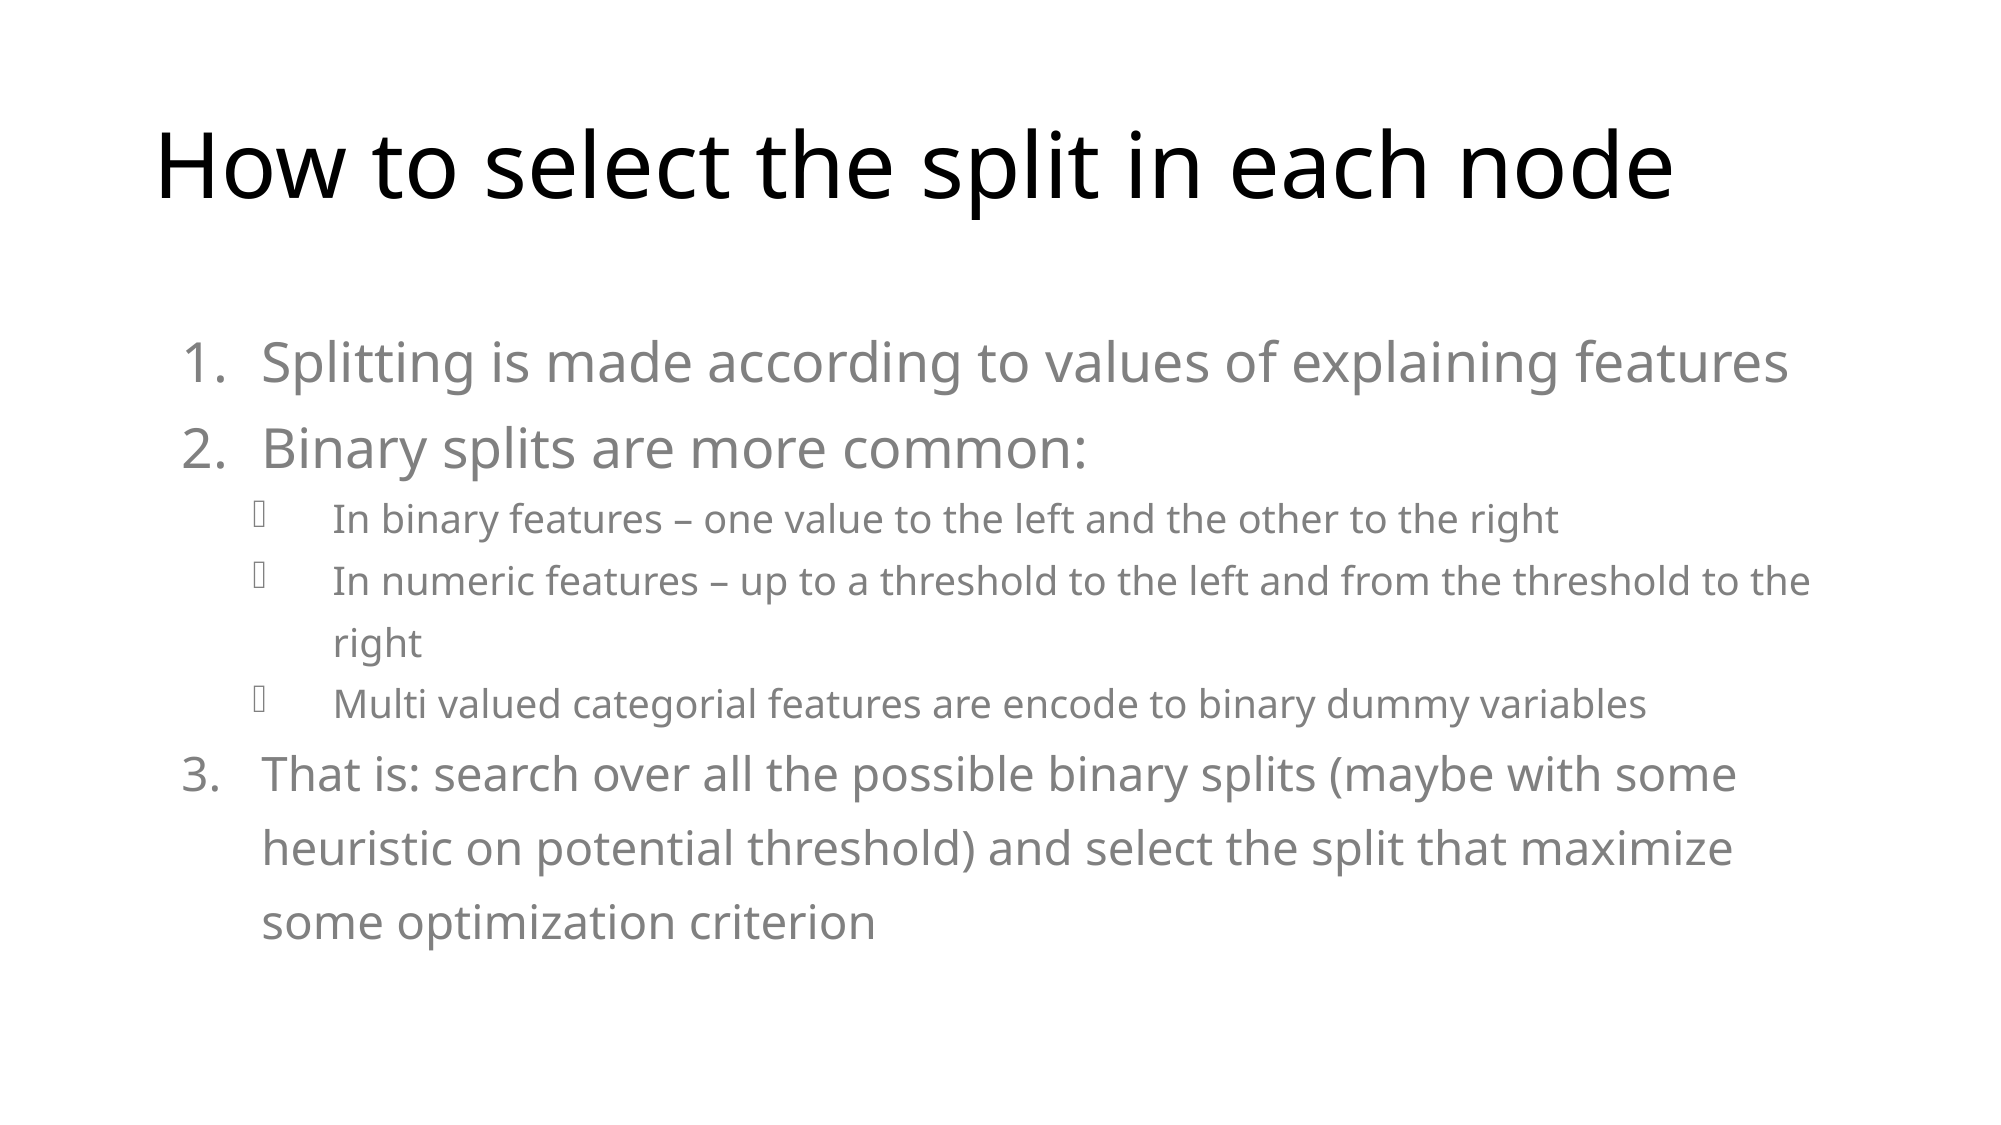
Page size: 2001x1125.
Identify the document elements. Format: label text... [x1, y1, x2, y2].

title How to select the split in each node [138, 60, 1864, 278]
list Splitting is made according to values of explaining features Binary splits are more common: In binary features – one value to the left and the other to the right In numeric features – up to a threshold to the left and from the threshold to the right Multi valued categorial features are encode to binary dummy variables That is: search over all the possible binary splits (maybe with some heuristic on potential threshold) and select the split that maximize some optimization criterion [138, 299, 1864, 1014]
